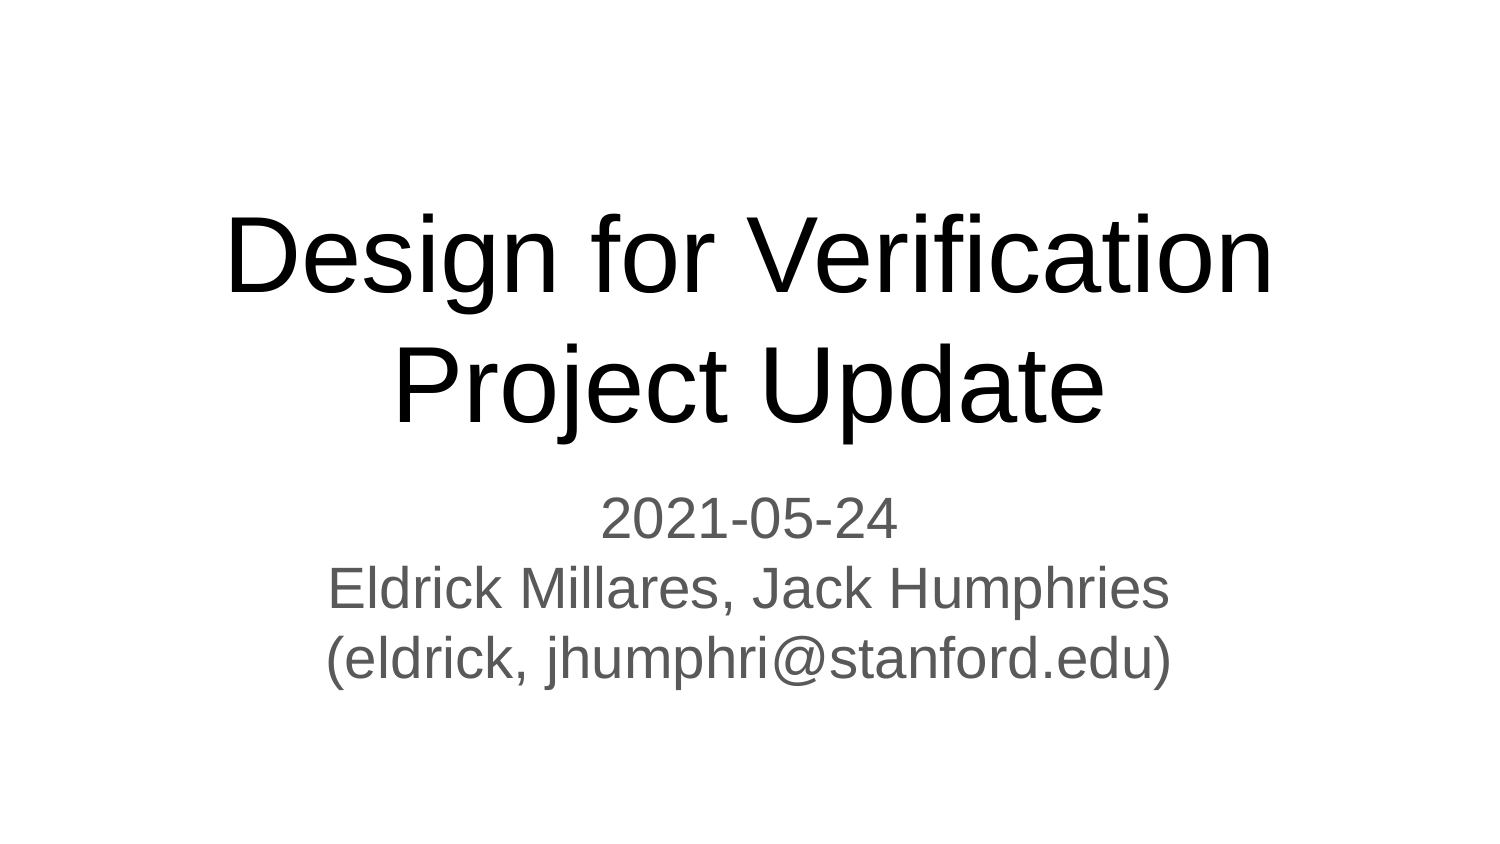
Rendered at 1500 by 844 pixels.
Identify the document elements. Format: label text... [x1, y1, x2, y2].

subtitle 2021-05-24 Eldrick Millares, Jack Humphries (eldrick, jhumphri@stanford.edu) [51, 464, 1449, 595]
title Design for Verification Project Update [51, 122, 1449, 459]
